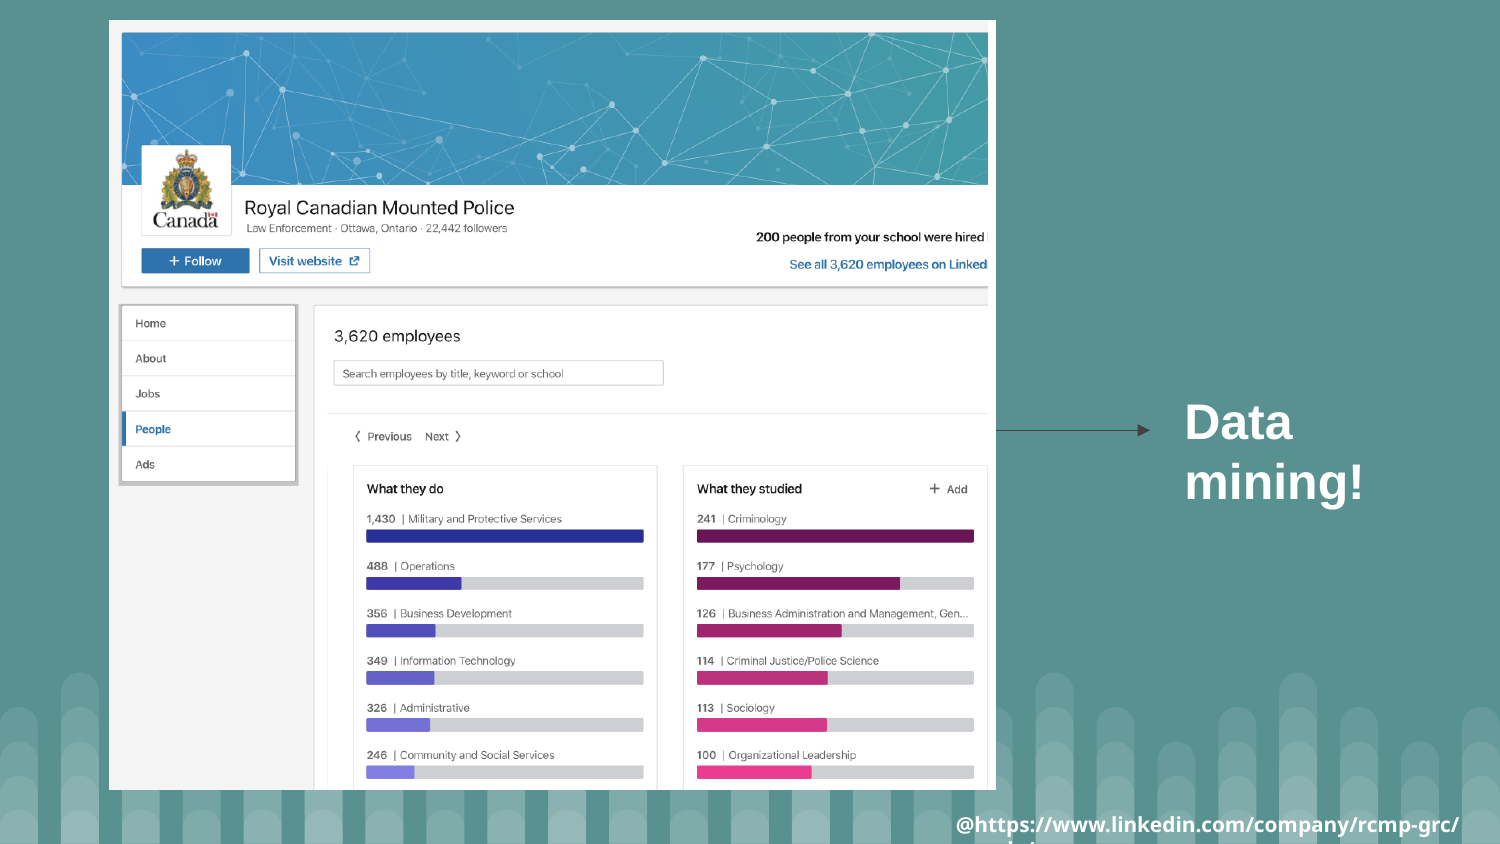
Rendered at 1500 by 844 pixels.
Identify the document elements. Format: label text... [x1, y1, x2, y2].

text_box Data mining! [1169, 374, 1500, 610]
text_box @https://www.linkedin.com/company/rcmp-grc/people/ [940, 796, 1500, 844]
picture [109, 20, 996, 790]
